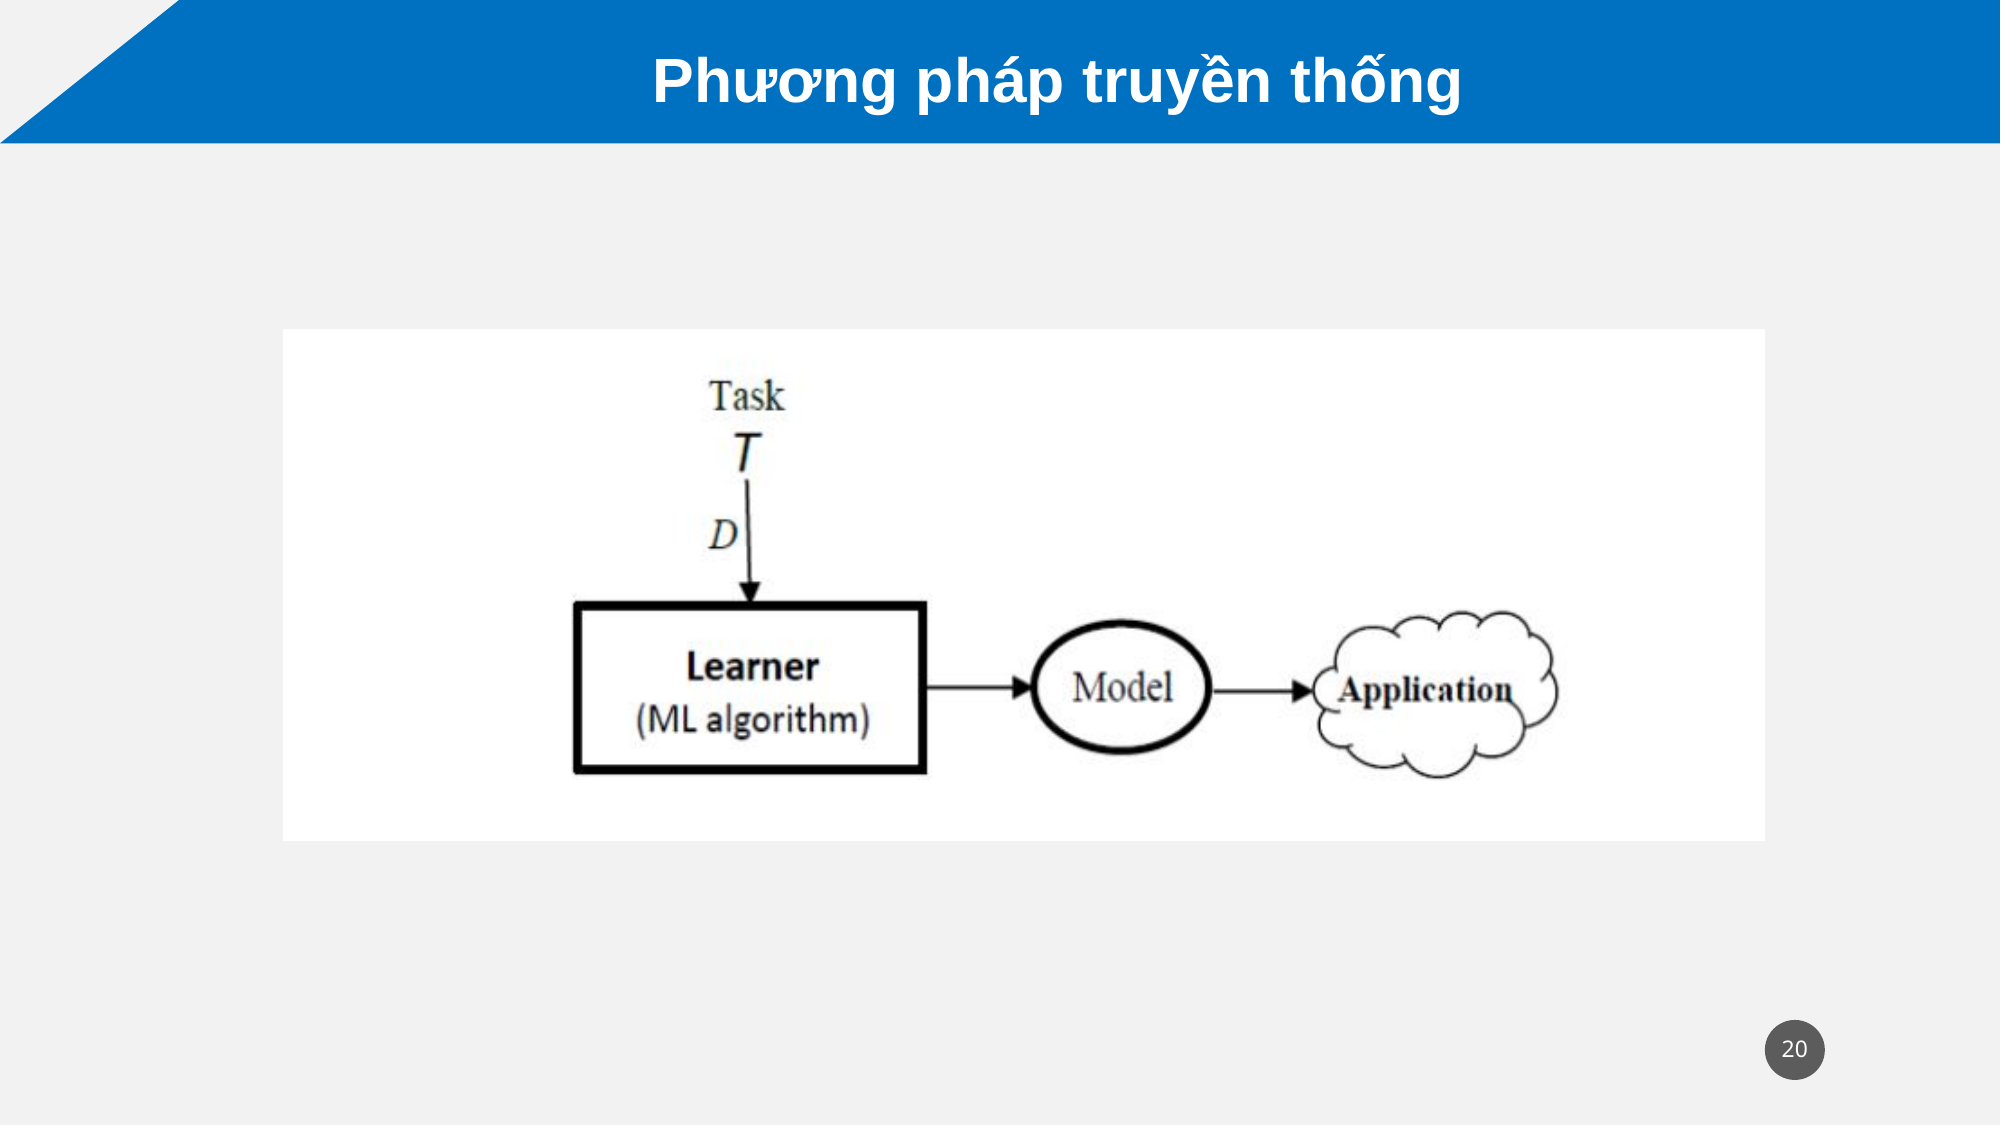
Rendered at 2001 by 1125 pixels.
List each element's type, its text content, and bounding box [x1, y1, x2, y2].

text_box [0, 0, 2000, 144]
slide_number 20 [1764, 1019, 1825, 1080]
picture [283, 329, 1765, 841]
